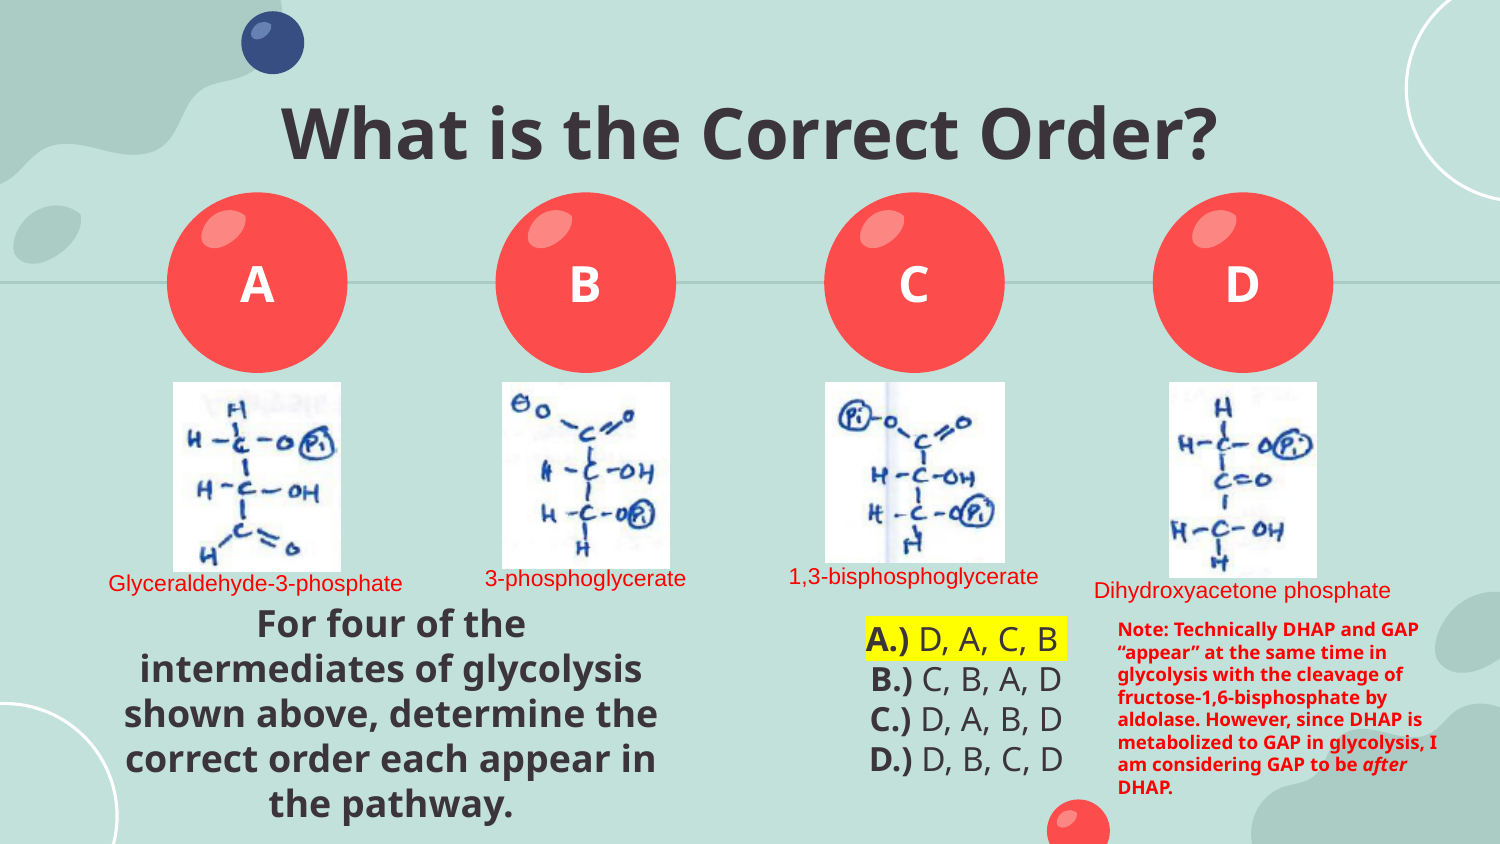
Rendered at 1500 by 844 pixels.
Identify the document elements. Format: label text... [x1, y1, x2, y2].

text_box For four of the intermediates of glycolysis shown above, determine the correct order each appear in the pathway. [106, 585, 676, 817]
text_box Note: Technically DHAP and GAP “appear” at the same time in glycolysis with the cleavage of fructose-1,6-bisphosphate by aldolase. However, since DHAP is metabolized to GAP in glycolysis, I am considering GAP to be after DHAP. [1102, 610, 1458, 806]
text_box Dihydroxyacetone phosphate [1079, 568, 1407, 611]
text_box Glyceraldehyde-3-phosphate [93, 561, 419, 604]
picture [501, 382, 670, 569]
picture [173, 382, 341, 572]
text_box A.) D, A, C, B B.) C, B, A, D C.) D, A, B, D D.) D, B, C, D [676, 603, 1102, 784]
picture [1169, 382, 1317, 578]
title What is the Correct Order? [118, 74, 1382, 169]
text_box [0, 192, 1500, 374]
text_box 3-phosphoglycerate [470, 556, 702, 599]
text_box 1,3-bisphosphoglycerate [774, 554, 1055, 597]
picture [825, 382, 1005, 564]
